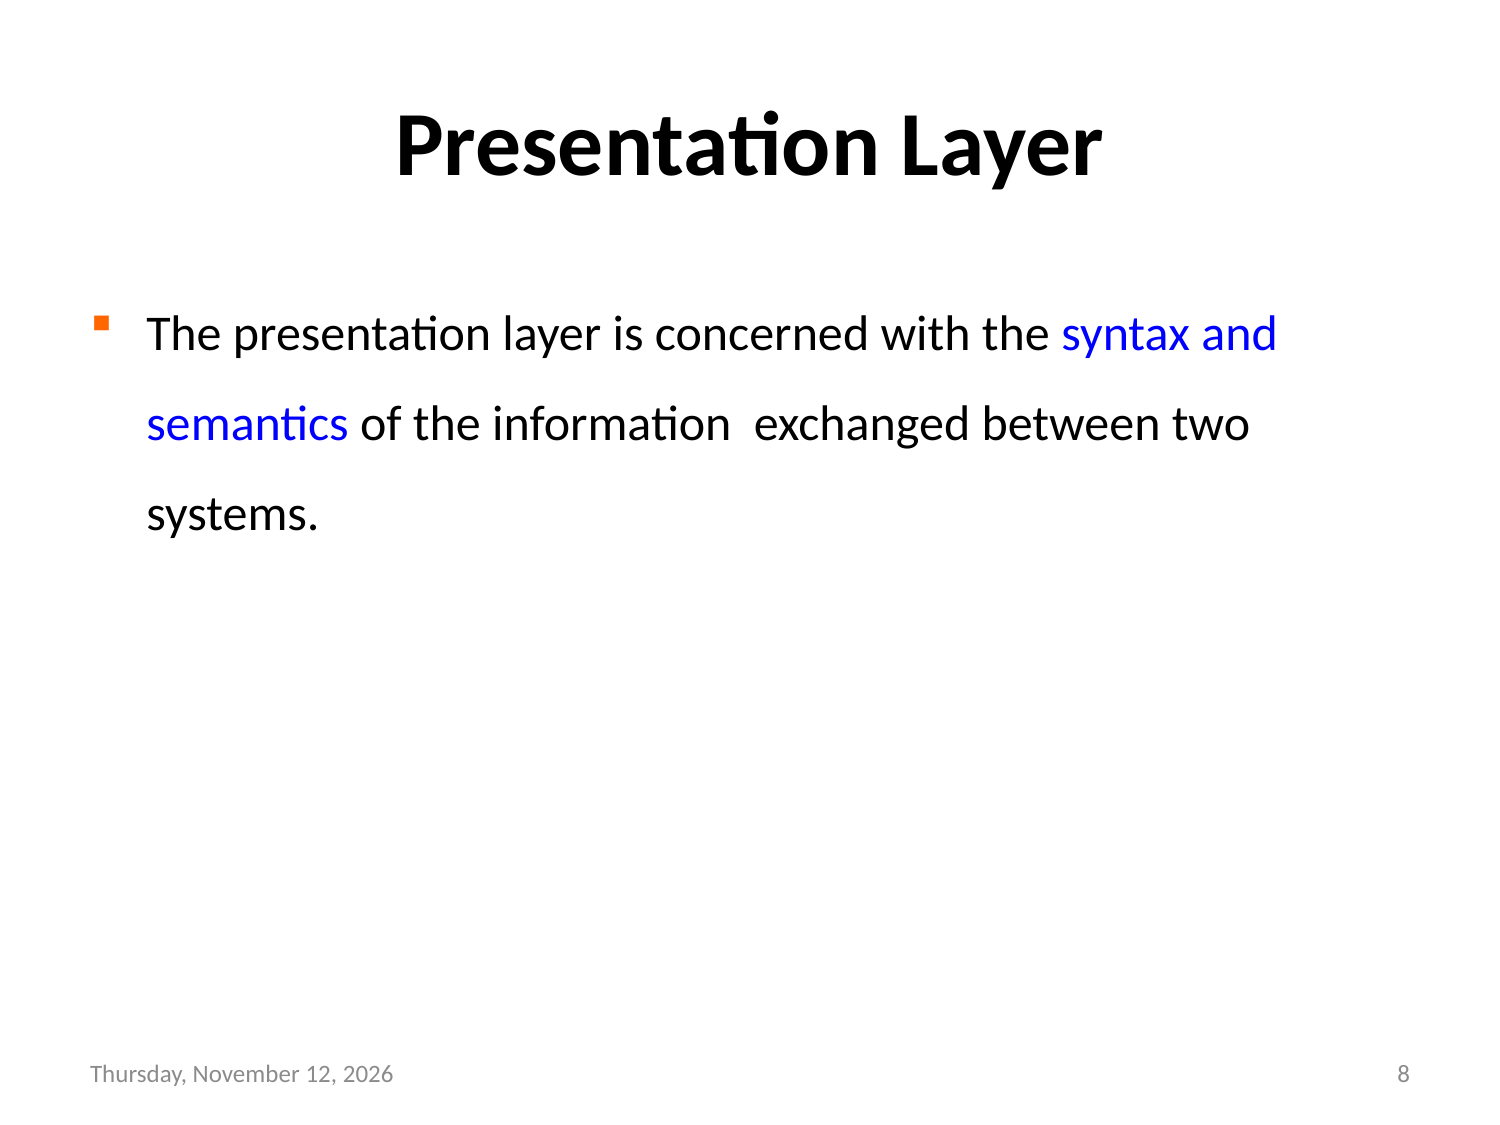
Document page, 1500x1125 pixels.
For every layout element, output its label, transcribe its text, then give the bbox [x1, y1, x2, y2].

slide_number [75, 1042, 425, 1103]
slide_number 8 [1074, 1042, 1425, 1103]
title Presentation Layer [75, 45, 1425, 233]
list The presentation layer is concerned with the syntax and semantics of the information exchanged between two systems. [75, 262, 1425, 1005]
